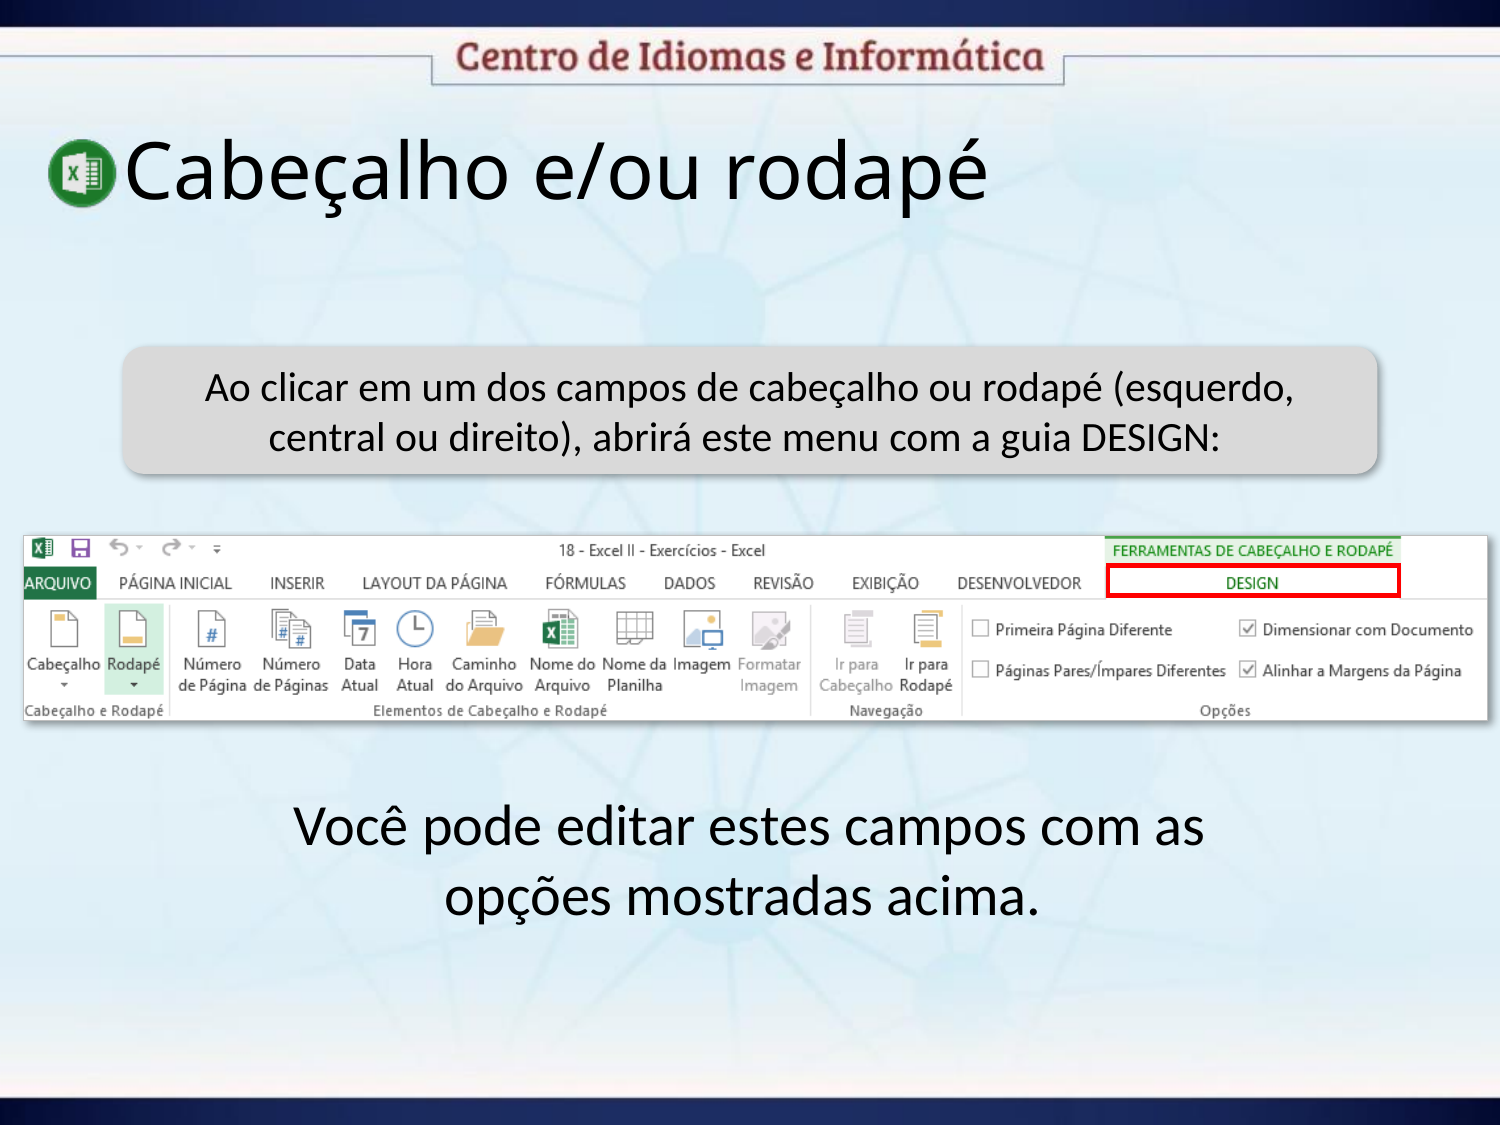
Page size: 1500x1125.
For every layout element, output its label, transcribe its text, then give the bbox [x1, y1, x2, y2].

picture [0, 0, 1500, 1125]
text_box Você pode editar estes campos com as opções mostradas acima. [200, 779, 1299, 935]
text_box Ao clicar em um dos campos de cabeçalho ou rodapé (esquerdo, central ou direito), abrirá este menu com a guia DESIGN: [122, 346, 1378, 474]
text_box Cabeçalho e/ou rodapé [108, 71, 1476, 277]
